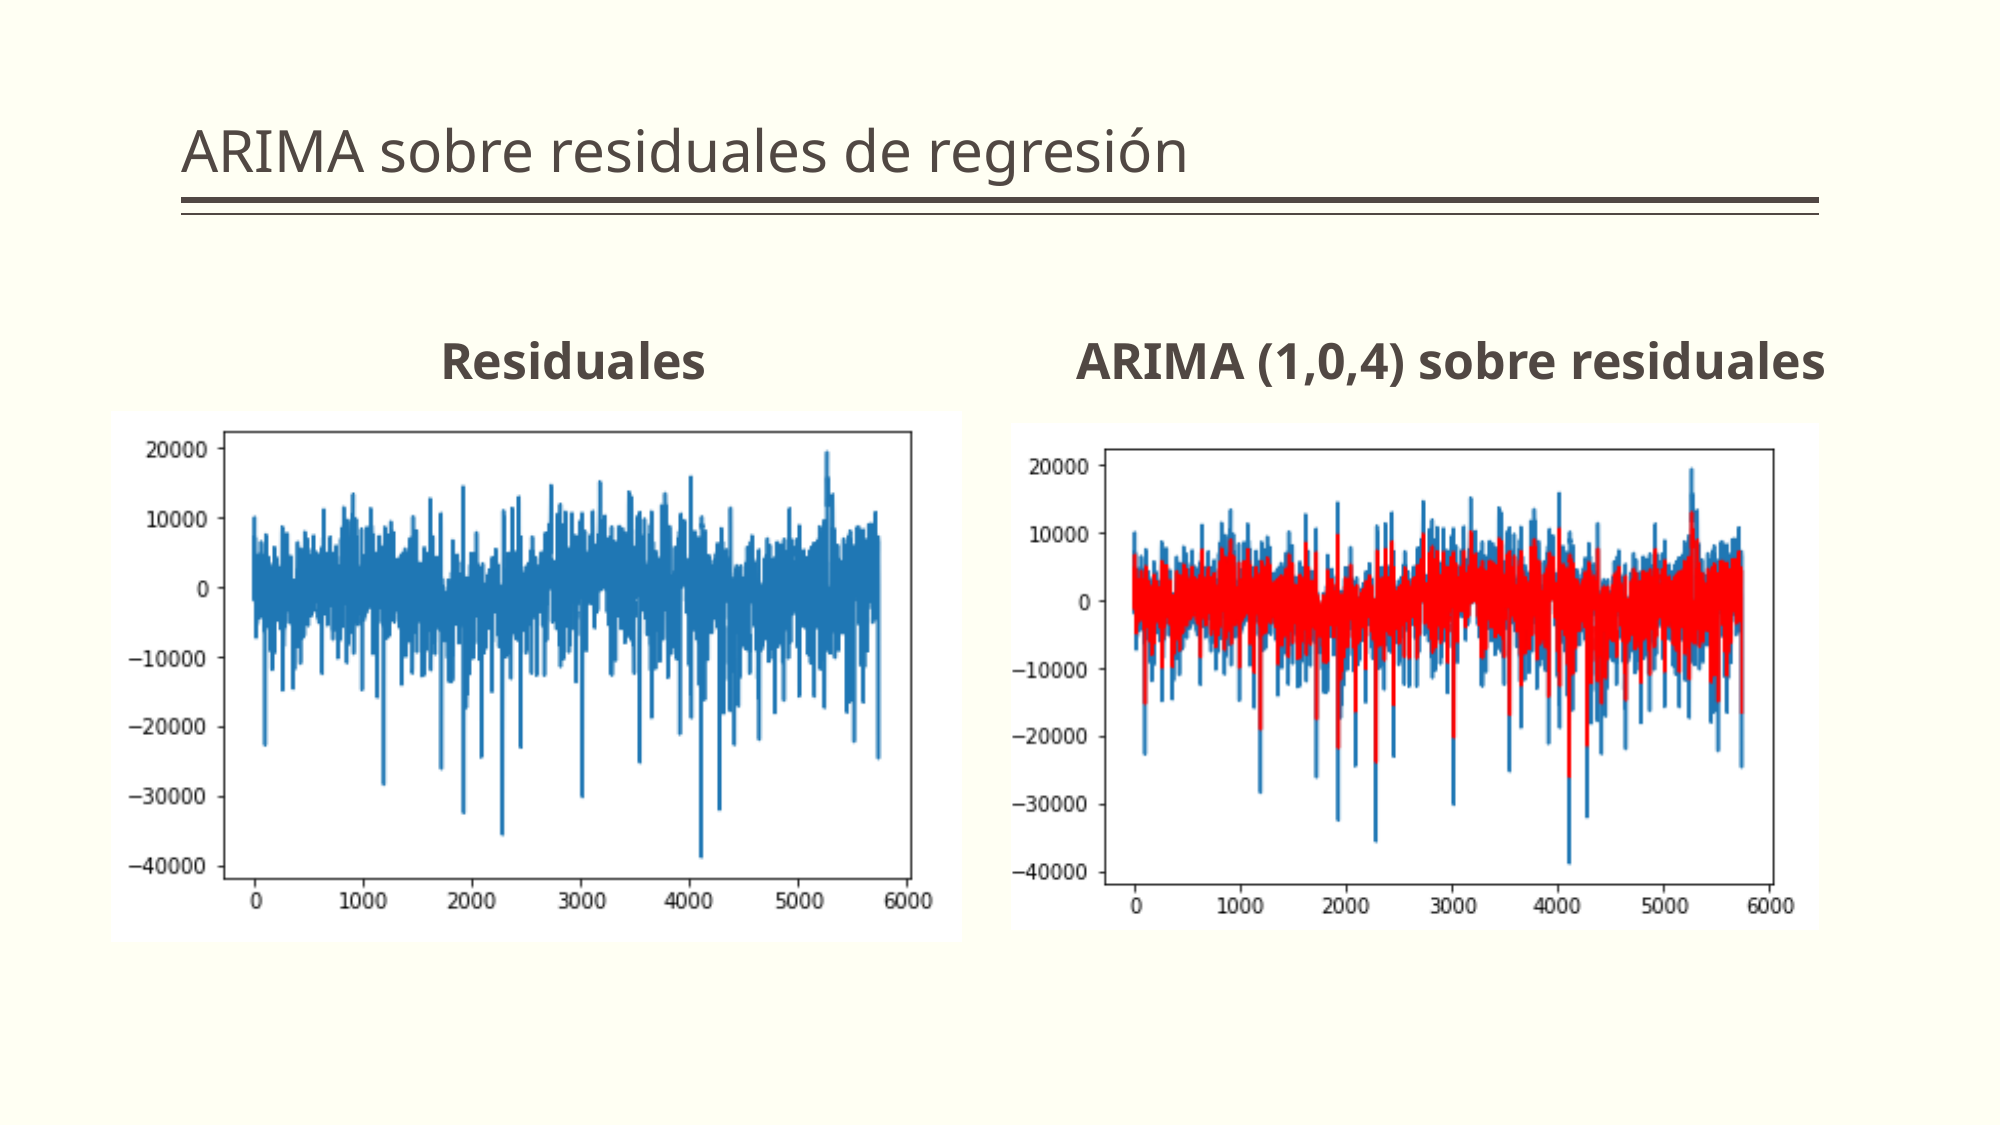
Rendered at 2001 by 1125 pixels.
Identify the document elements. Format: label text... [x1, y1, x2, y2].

picture [111, 411, 962, 943]
picture [1011, 423, 1819, 930]
title ARIMA sobre residuales de regresión [181, 12, 1819, 193]
list ARIMA (1,0,4) sobre residuales [1076, 262, 1884, 398]
list Residuales [439, 262, 745, 398]
